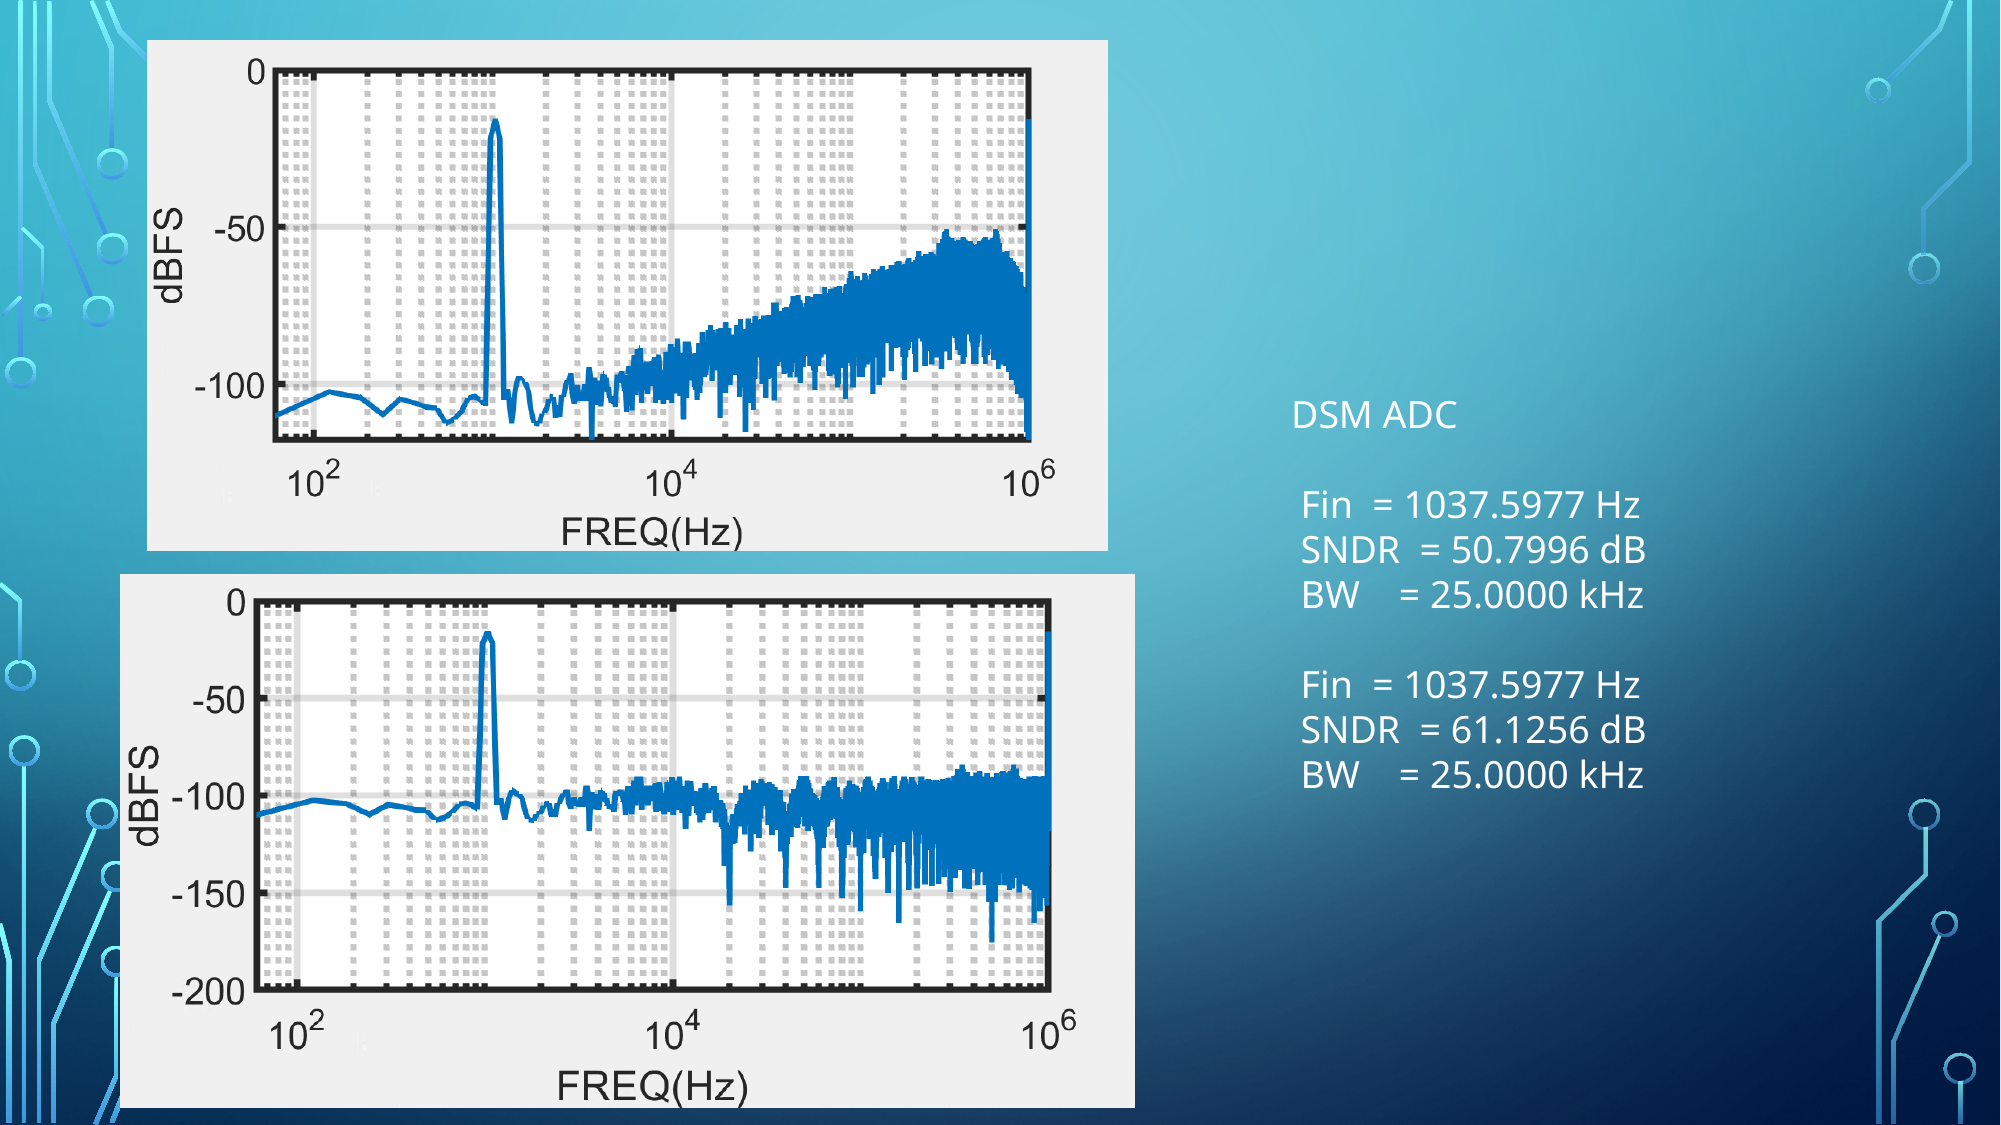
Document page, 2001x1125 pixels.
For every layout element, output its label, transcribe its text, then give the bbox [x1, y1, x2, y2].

text_box DSM ADC Fin = 1037.5977 Hz SNDR = 50.7996 dB BW = 25.0000 kHz Fin = 1037.5977 Hz SNDR = 61.1256 dB BW = 25.0000 kHz [1276, 383, 2000, 804]
picture [120, 574, 1136, 1109]
picture [147, 39, 1108, 551]
